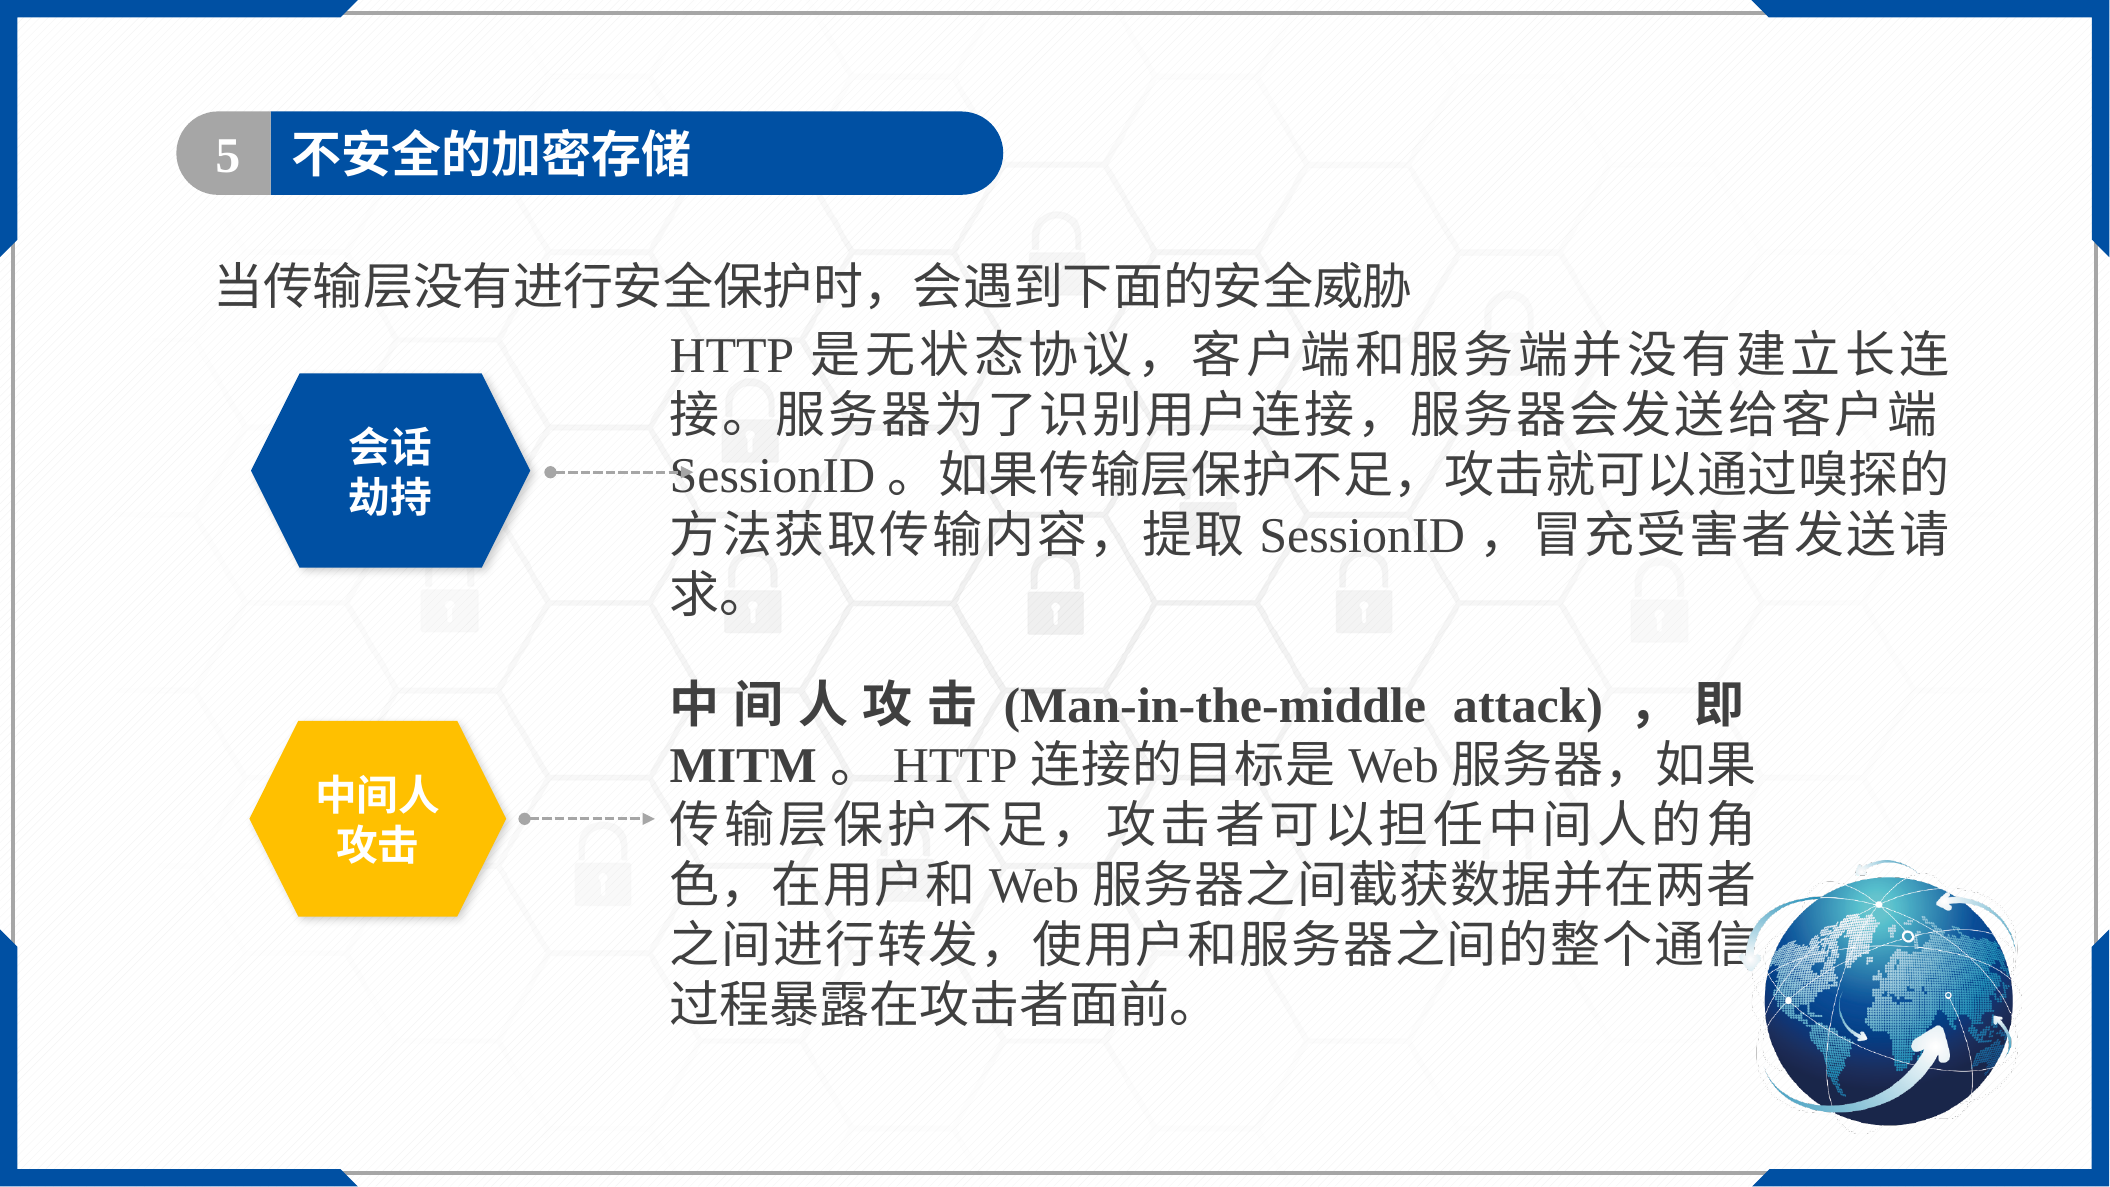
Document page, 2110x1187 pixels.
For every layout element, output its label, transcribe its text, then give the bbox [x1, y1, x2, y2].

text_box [176, 111, 1004, 195]
picture [80, 0, 2029, 1187]
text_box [251, 343, 1965, 601]
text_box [249, 663, 1772, 1043]
text_box 当传输层没有进行安全保护时，会遇到下面的安全威胁 [198, 246, 1429, 322]
